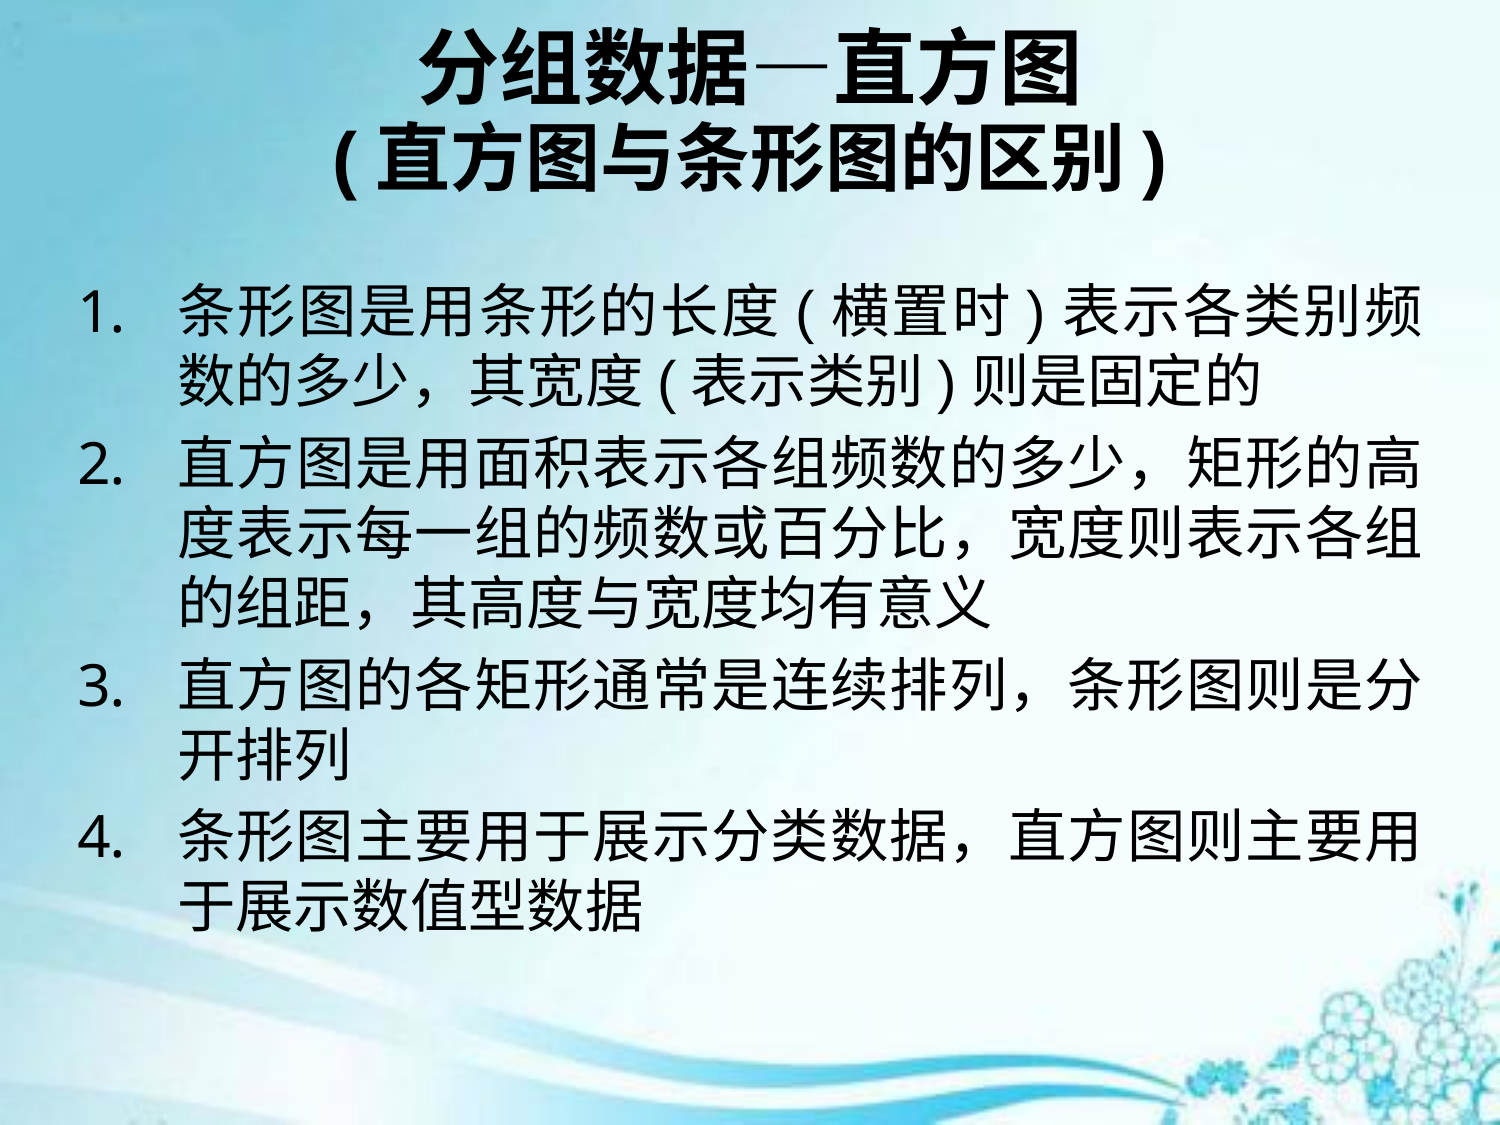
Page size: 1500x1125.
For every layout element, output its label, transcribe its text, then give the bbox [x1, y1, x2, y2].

title 分组数据—直方图 (直方图与条形图的区别) [193, 24, 1307, 200]
picture [0, 0, 1500, 1125]
list 条形图是用条形的长度(横置时)表示各类别频数的多少，其宽度(表示类别)则是固定的 直方图是用面积表示各组频数的多少，矩形的高度表示每一组的频数或百分比，宽度则表示各组的组距，其高度与宽度均有意义 直方图的各矩形通常是连续排列，条形图则是分开排列 条形图主要用于展示分类数据，直方图则主要用于展示数值型数据 [62, 267, 1438, 1013]
